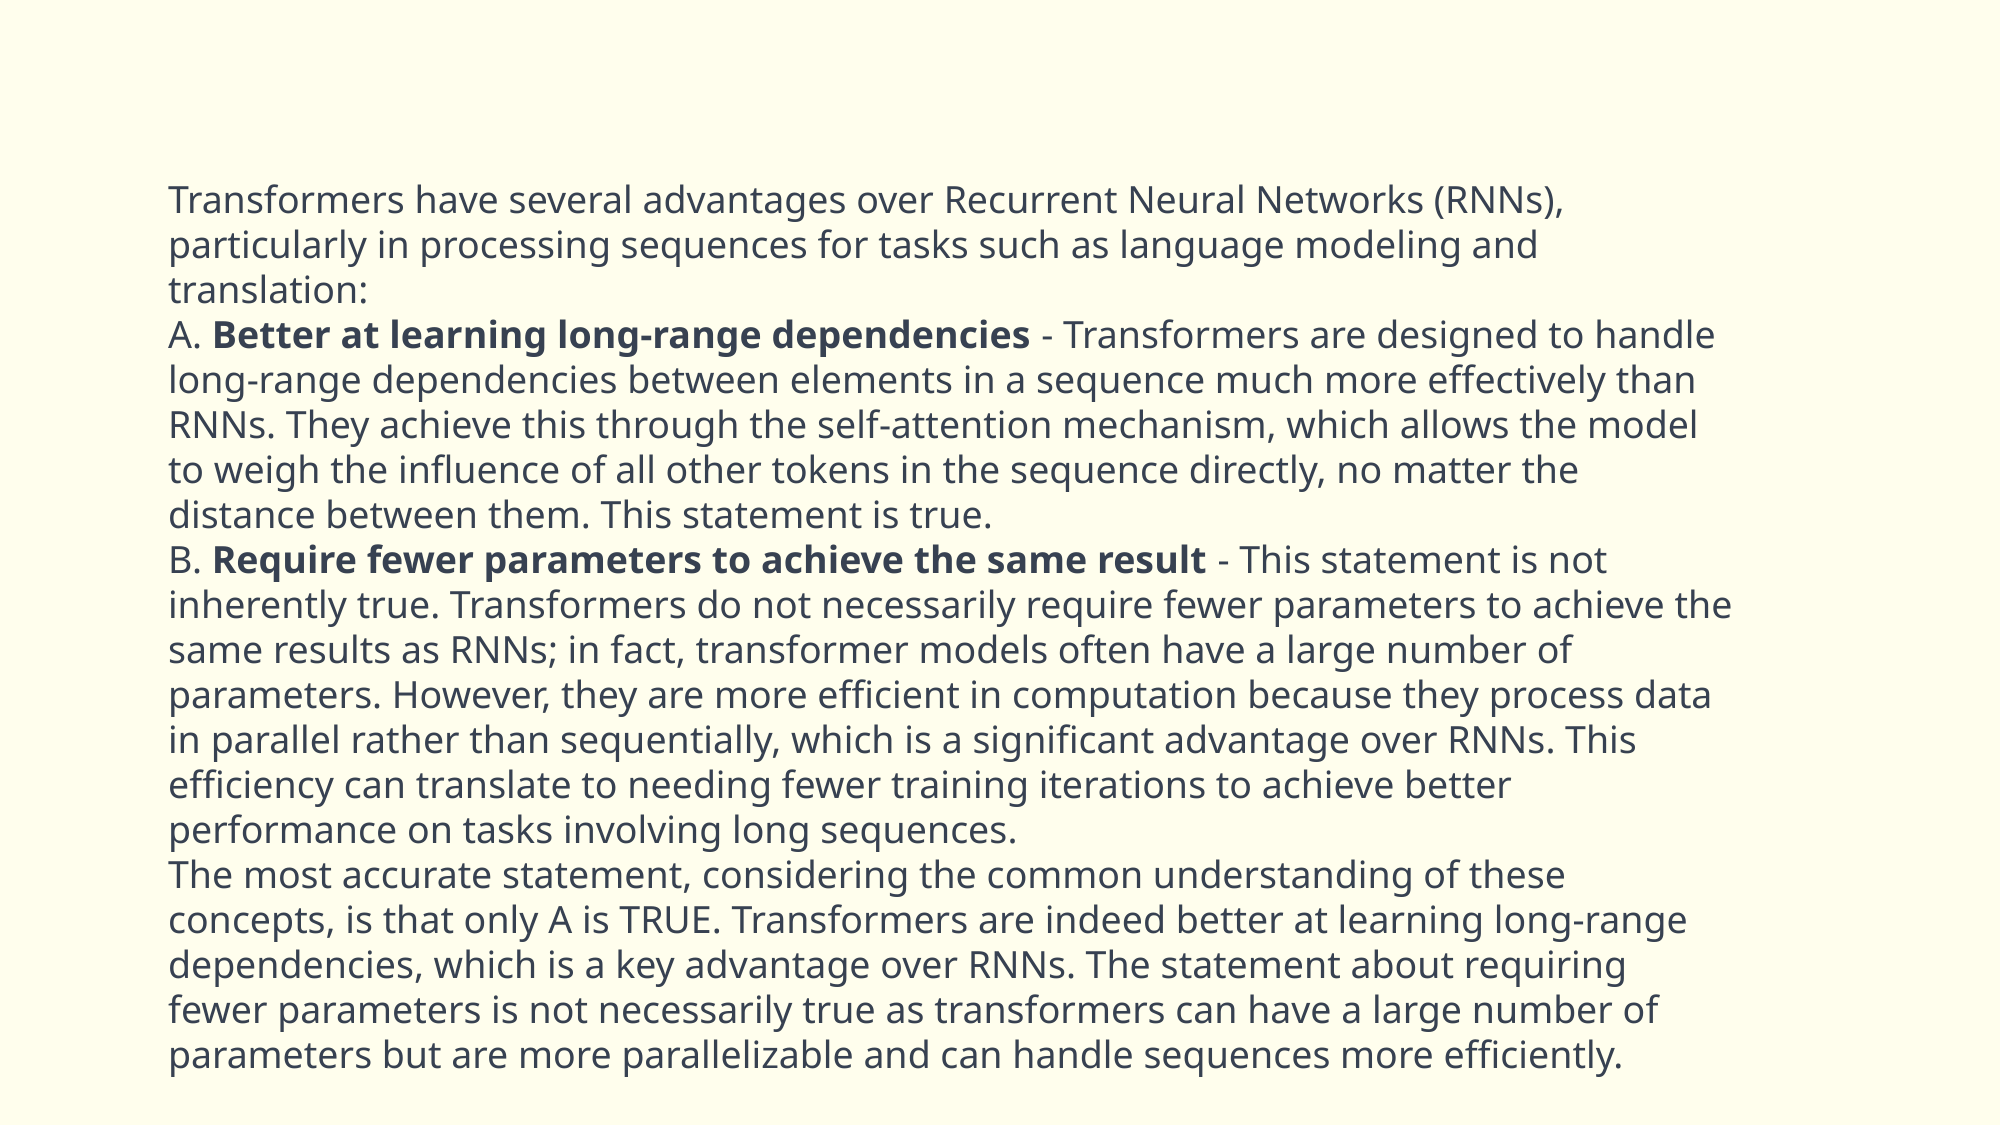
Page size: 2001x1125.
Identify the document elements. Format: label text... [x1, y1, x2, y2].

text_box Transformers have several advantages over Recurrent Neural Networks (RNNs), particularly in processing sequences for tasks such as language modeling and translation: A. Better at learning long-range dependencies - Transformers are designed to handle long-range dependencies between elements in a sequence much more effectively than RNNs. They achieve this through the self-attention mechanism, which allows the model to weigh the influence of all other tokens in the sequence directly, no matter the distance between them. This statement is true. B. Require fewer parameters to achieve the same result - This statement is not inherently true. Transformers do not necessarily require fewer parameters to achieve the same results as RNNs; in fact, transformer models often have a large number of parameters. However, they are more efficient in computation because they process data in parallel rather than sequentially, which is a significant advantage over RNNs. This efficiency can translate to needing fewer training iterations to achieve better performance on tasks involving long sequences. The most accurate statement, considering the common understanding of these concepts, is that only A is TRUE. Transformers are indeed better at learning long-range dependencies, which is a key advantage over RNNs. The statement about requiring fewer parameters is not necessarily true as transformers can have a large number of parameters but are more parallelizable and can handle sequences more efficiently. [153, 168, 1751, 1084]
